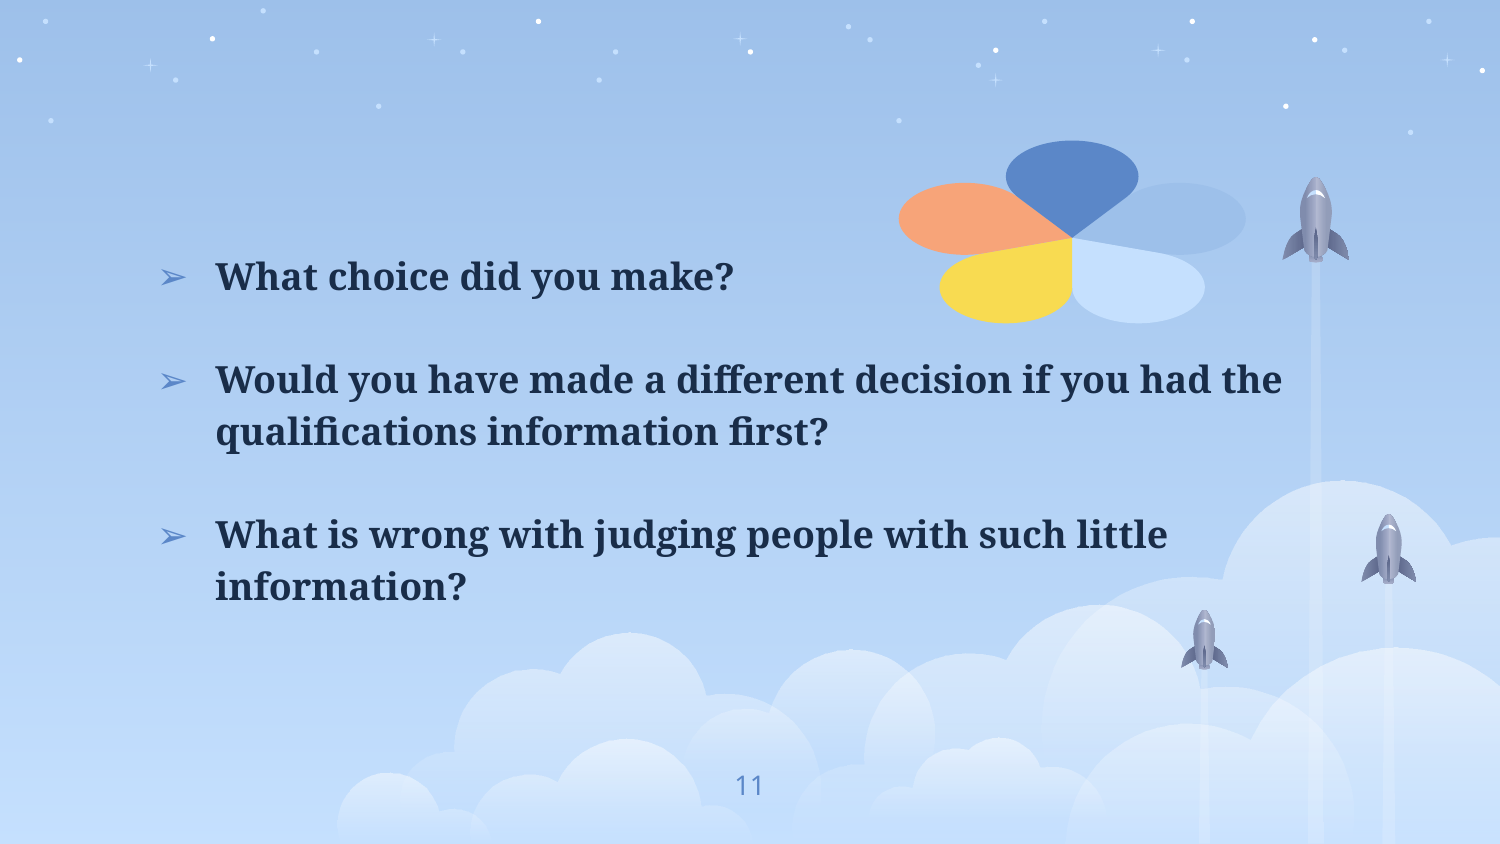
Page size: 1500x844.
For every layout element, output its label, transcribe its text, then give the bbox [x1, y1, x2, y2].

list What choice did you make? Would you have made a different decision if you had the qualifications information first? What is wrong with judging people with such little information? [140, 246, 1301, 737]
slide_number 11 [705, 754, 795, 819]
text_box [890, 140, 1255, 329]
